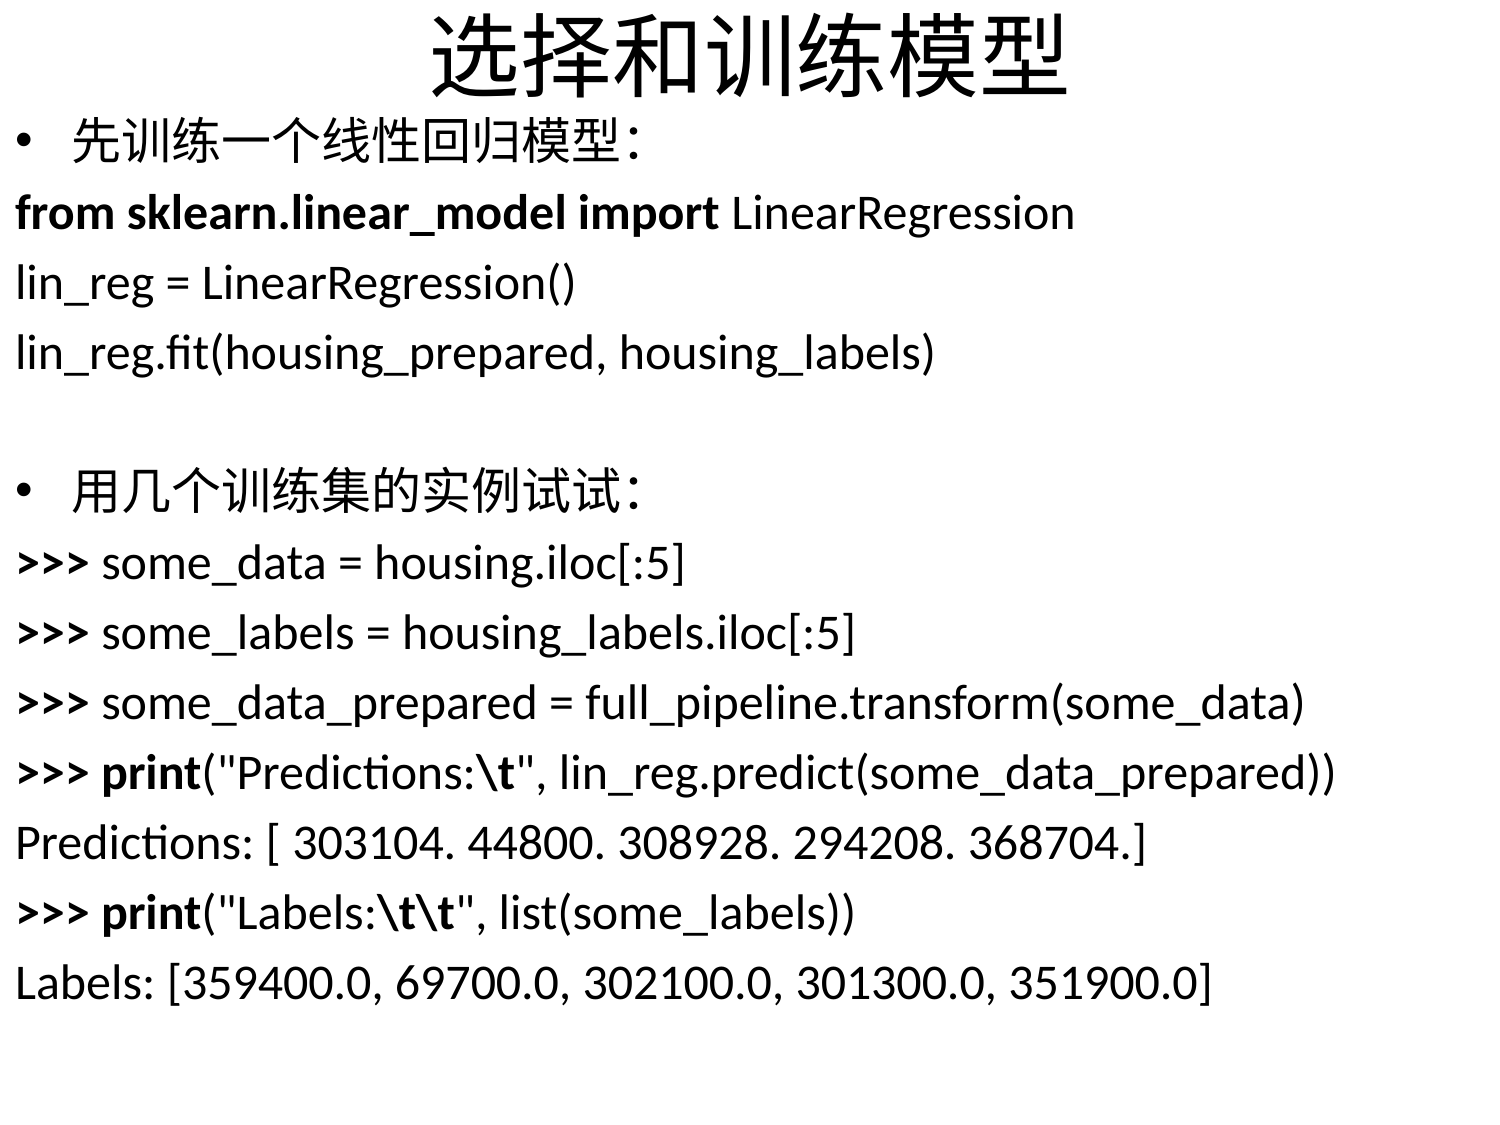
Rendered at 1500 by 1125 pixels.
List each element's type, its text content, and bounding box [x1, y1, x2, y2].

title 选择和训练模型 [75, 0, 1425, 148]
list 先训练一个线性回归模型： from sklearn.linear_model import LinearRegression lin_reg = LinearRegression() lin_reg.fit(housing_prepared, housing_labels) 用几个训练集的实例试试： >>> some_data = housing.iloc[:5] >>> some_labels = housing_labels.iloc[:5] >>> some_data_prepared = full_pipeline.transform(some_data) >>> print("Predictions:\t", lin_reg.predict(some_data_prepared)) Predictions: [ 303104. 44800. 308928. 294208. 368704.] >>> print("Labels:\t\t", list(some_labels)) Labels: [359400.0, 69700.0, 302100.0, 301300.0, 351900.0] [0, 101, 1500, 1031]
